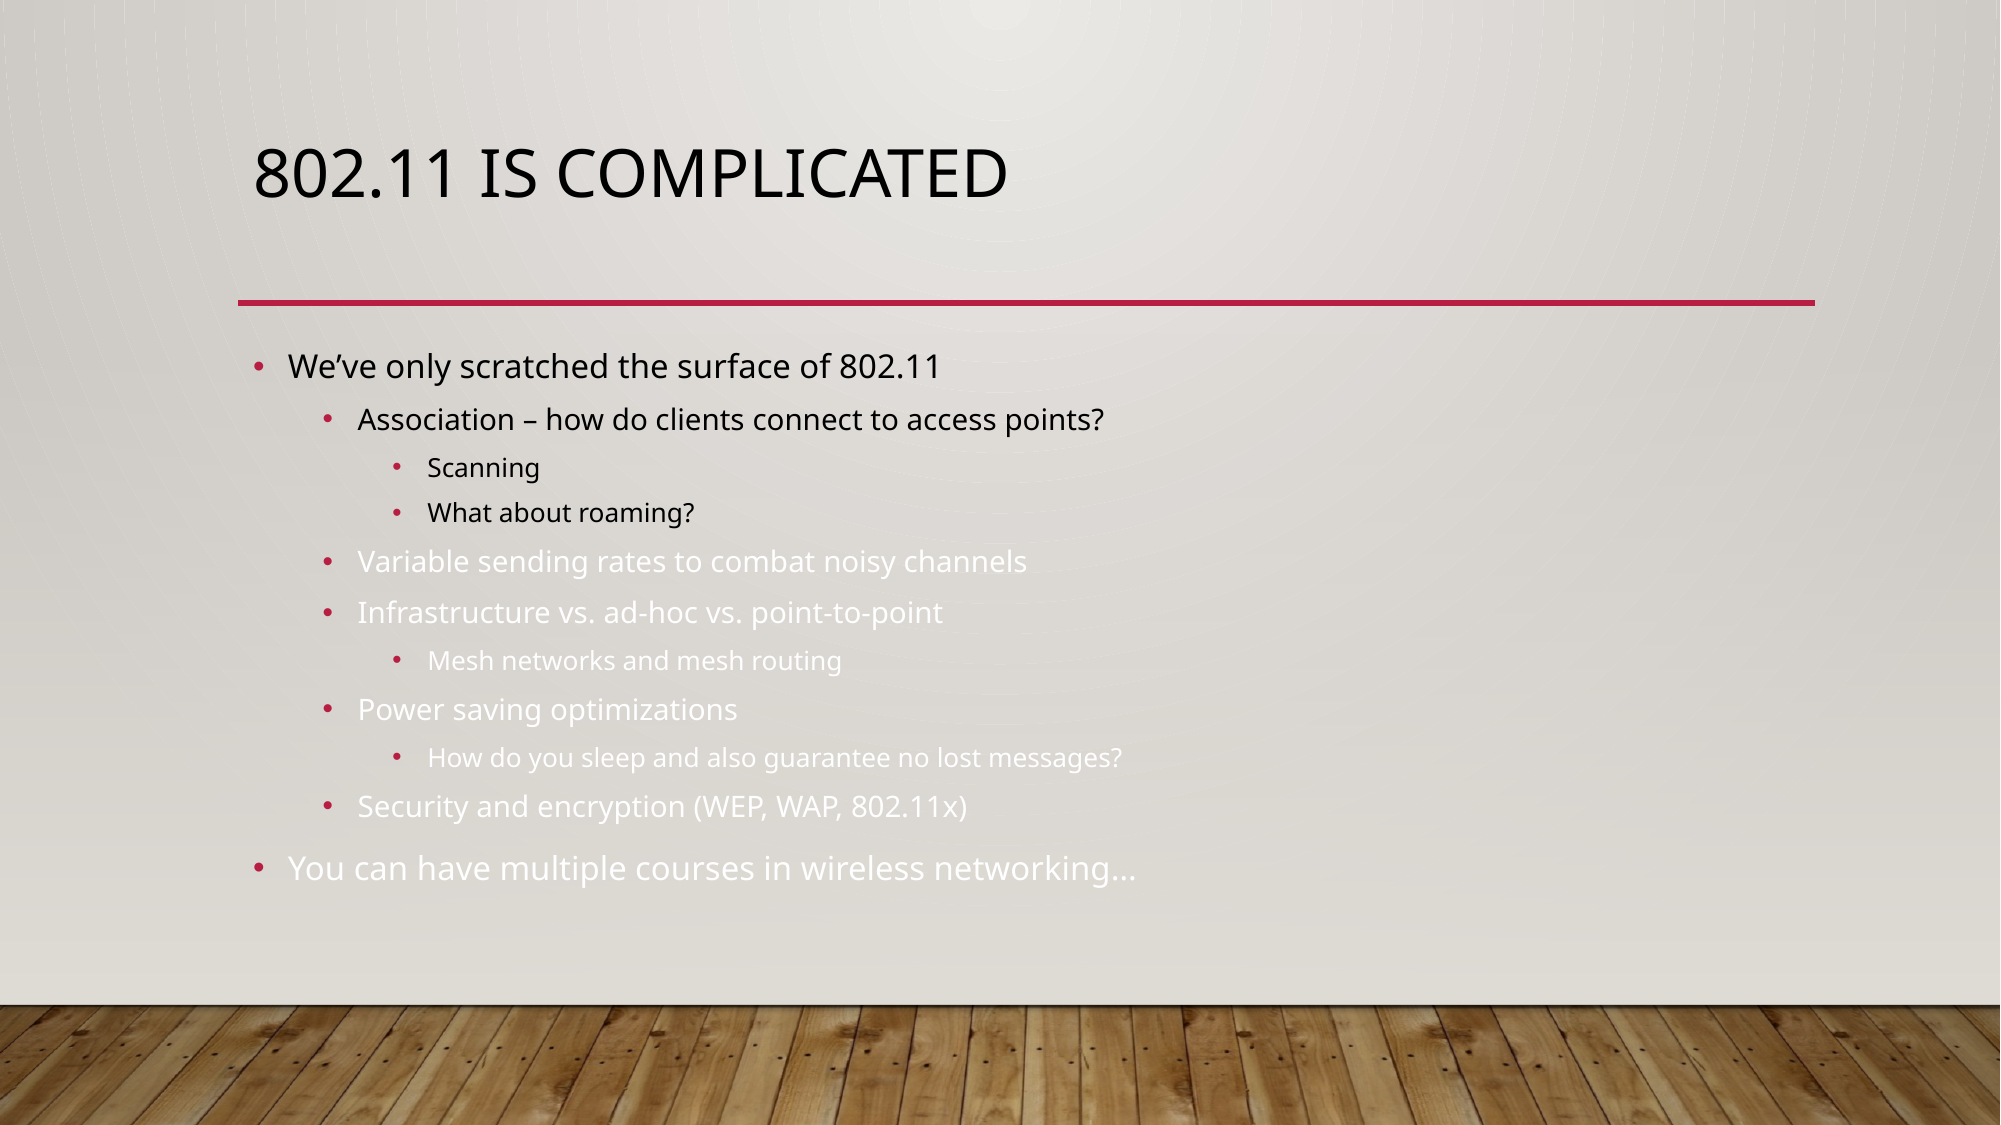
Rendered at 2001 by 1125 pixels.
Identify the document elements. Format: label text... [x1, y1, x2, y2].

title 802.11 is complicated [238, 131, 1814, 305]
list We’ve only scratched the surface of 802.11 Association – how do clients connect to access points? Scanning What about roaming? Variable sending rates to combat noisy channels Infrastructure vs. ad-hoc vs. point-to-point Mesh networks and mesh routing Power saving optimizations How do you sleep and also guarantee no lost messages? Security and encryption (WEP, WAP, 802.11x) You can have multiple courses in wireless networking… [238, 330, 1814, 897]
picture [0, 1005, 2000, 1125]
